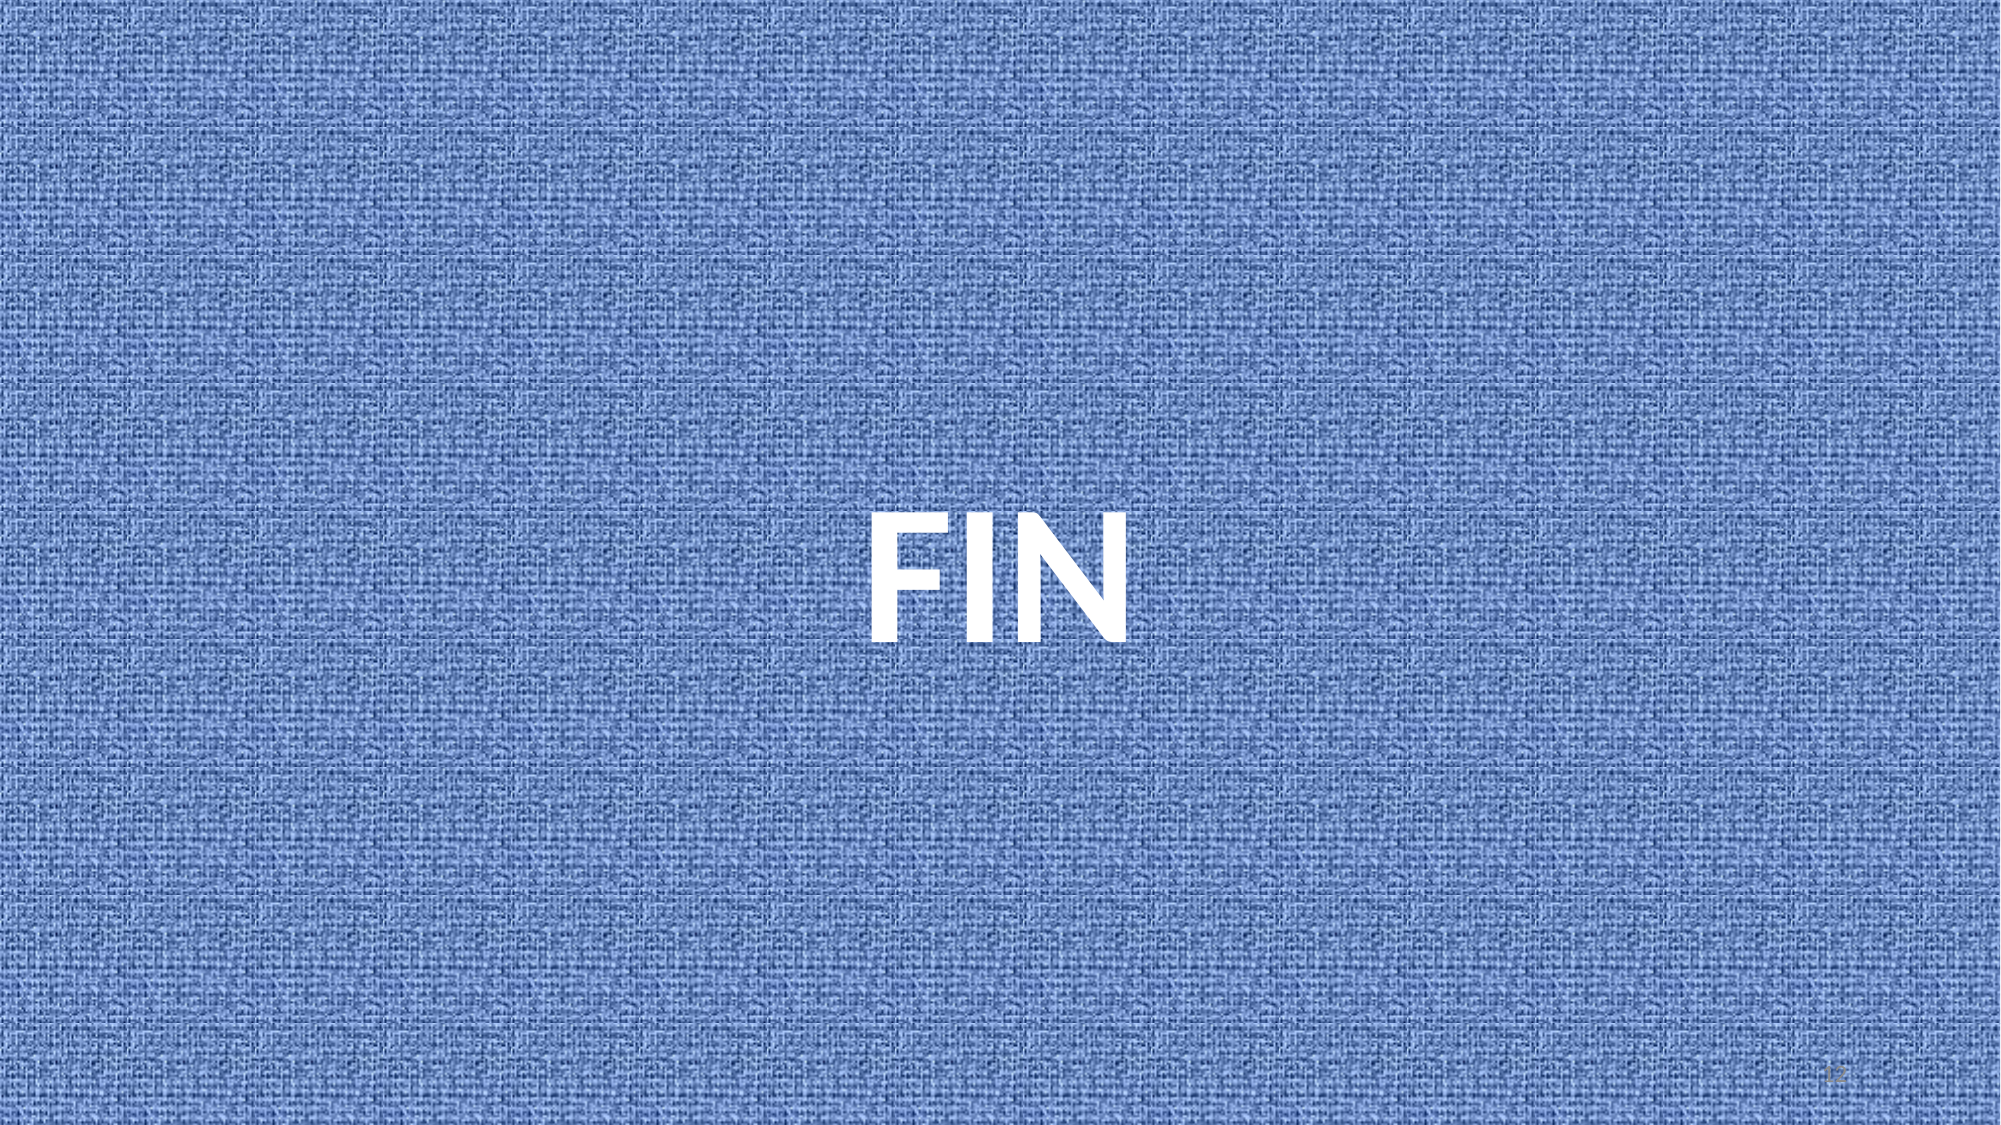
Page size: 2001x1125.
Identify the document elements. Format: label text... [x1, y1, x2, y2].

text_box FIN [846, 435, 1154, 690]
picture [0, 0, 2001, 1125]
slide_number 12 [1412, 1042, 1863, 1103]
